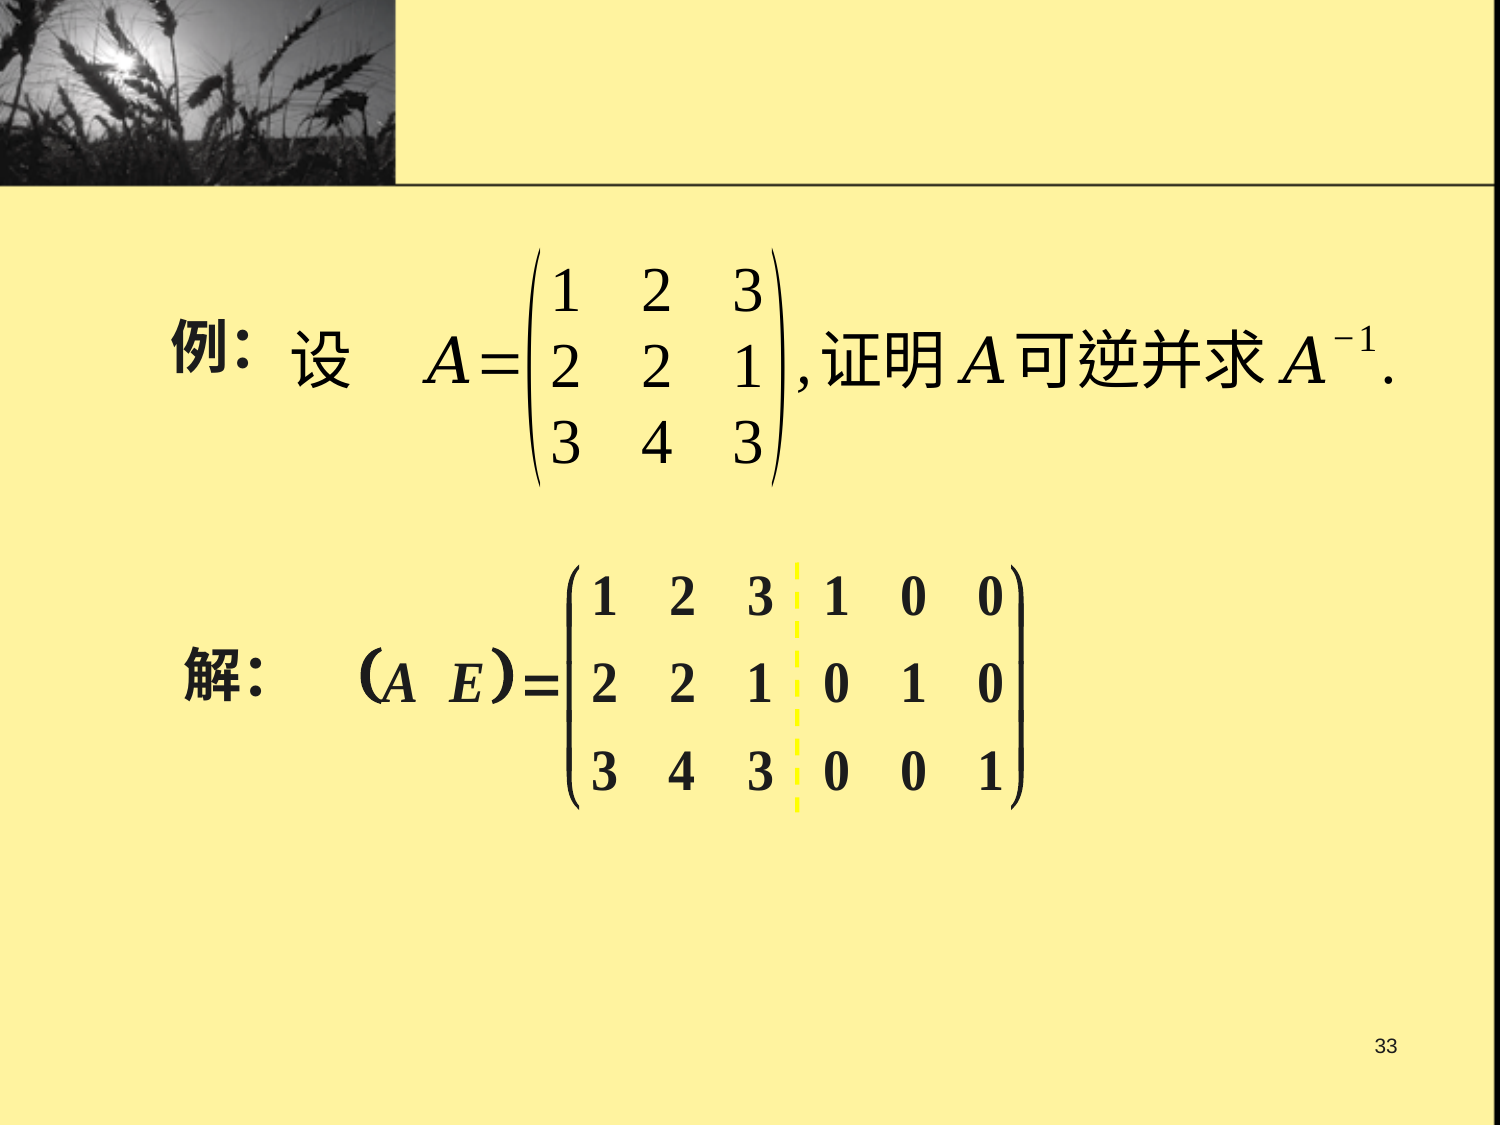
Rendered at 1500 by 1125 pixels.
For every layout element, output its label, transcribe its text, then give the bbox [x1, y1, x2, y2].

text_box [357, 562, 1034, 813]
picture [0, 0, 1500, 1125]
slide_number 33 [1199, 1024, 1413, 1101]
text_box 例： [147, 302, 310, 388]
text_box 解： [168, 631, 319, 716]
